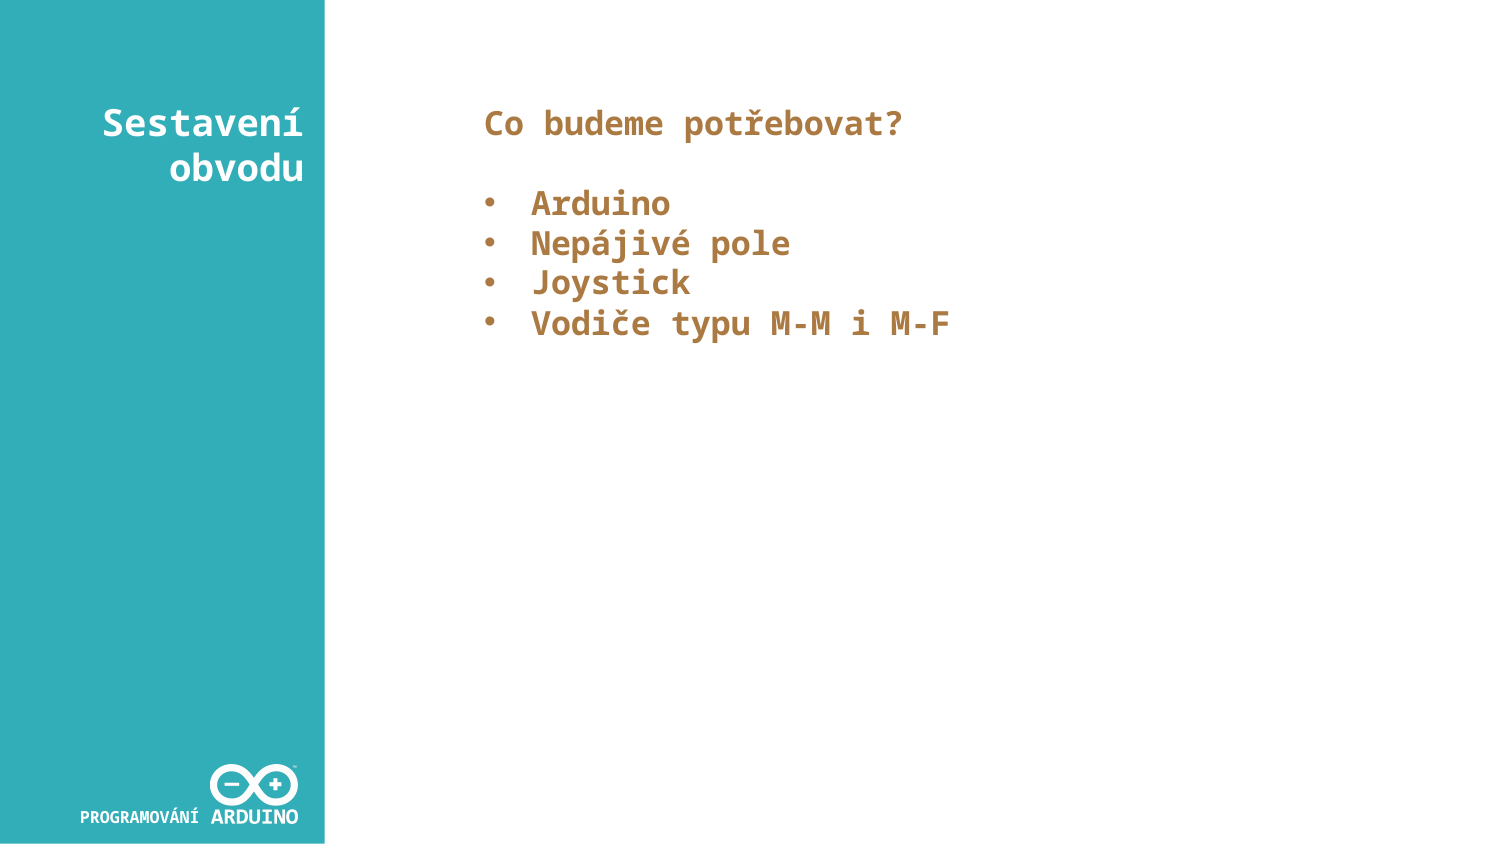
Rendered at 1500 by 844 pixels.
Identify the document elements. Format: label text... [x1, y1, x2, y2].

text_box [0, 0, 327, 844]
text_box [64, 764, 298, 836]
text_box Co budeme potřebovat? Arduino Nepájivé pole Joystick Vodiče typu M-M i M-F [469, 94, 967, 349]
text_box Sestavení obvodu [0, 91, 319, 328]
